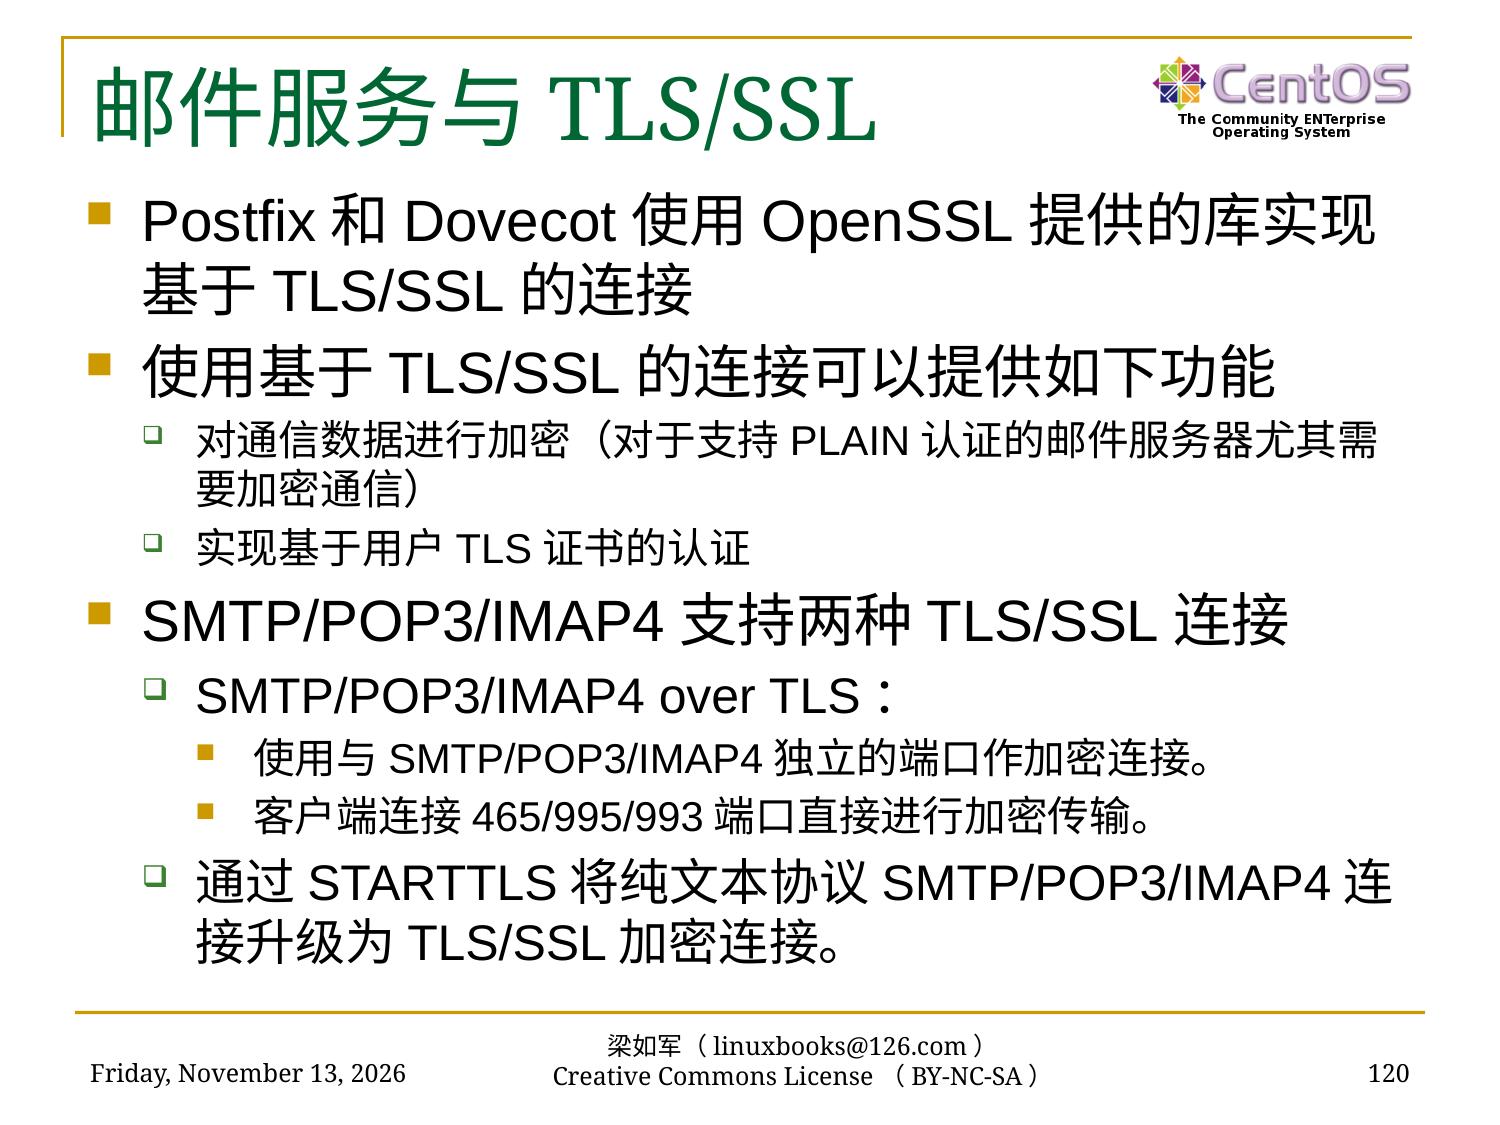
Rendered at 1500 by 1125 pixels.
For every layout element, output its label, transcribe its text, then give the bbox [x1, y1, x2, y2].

footer 梁如军（linuxbooks@126.com） Creative Commons License（BY-NC-SA） [359, 1022, 1247, 1099]
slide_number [74, 1023, 426, 1100]
title 邮件服务与TLS/SSL [74, 45, 1426, 233]
list Postfix和Dovecot使用OpenSSL提供的库实现基于TLS/SSL的连接 使用基于TLS/SSL的连接可以提供如下功能 对通信数据进行加密（对于支持PLAIN认证的邮件服务器尤其需要加密通信） 实现基于用户TLS证书的认证 SMTP/POP3/IMAP4支持两种TLS/SSL连接 SMTP/POP3/IMAP4 over TLS： 使用与SMTP/POP3/IMAP4独立的端口作加密连接。 客户端连接465/995/993端口直接进行加密传输。 通过STARTTLS将纯文本协议SMTP/POP3/IMAP4连接升级为TLS/SSL加密连接。 [70, 175, 1421, 971]
slide_number 120 [1074, 1023, 1426, 1100]
